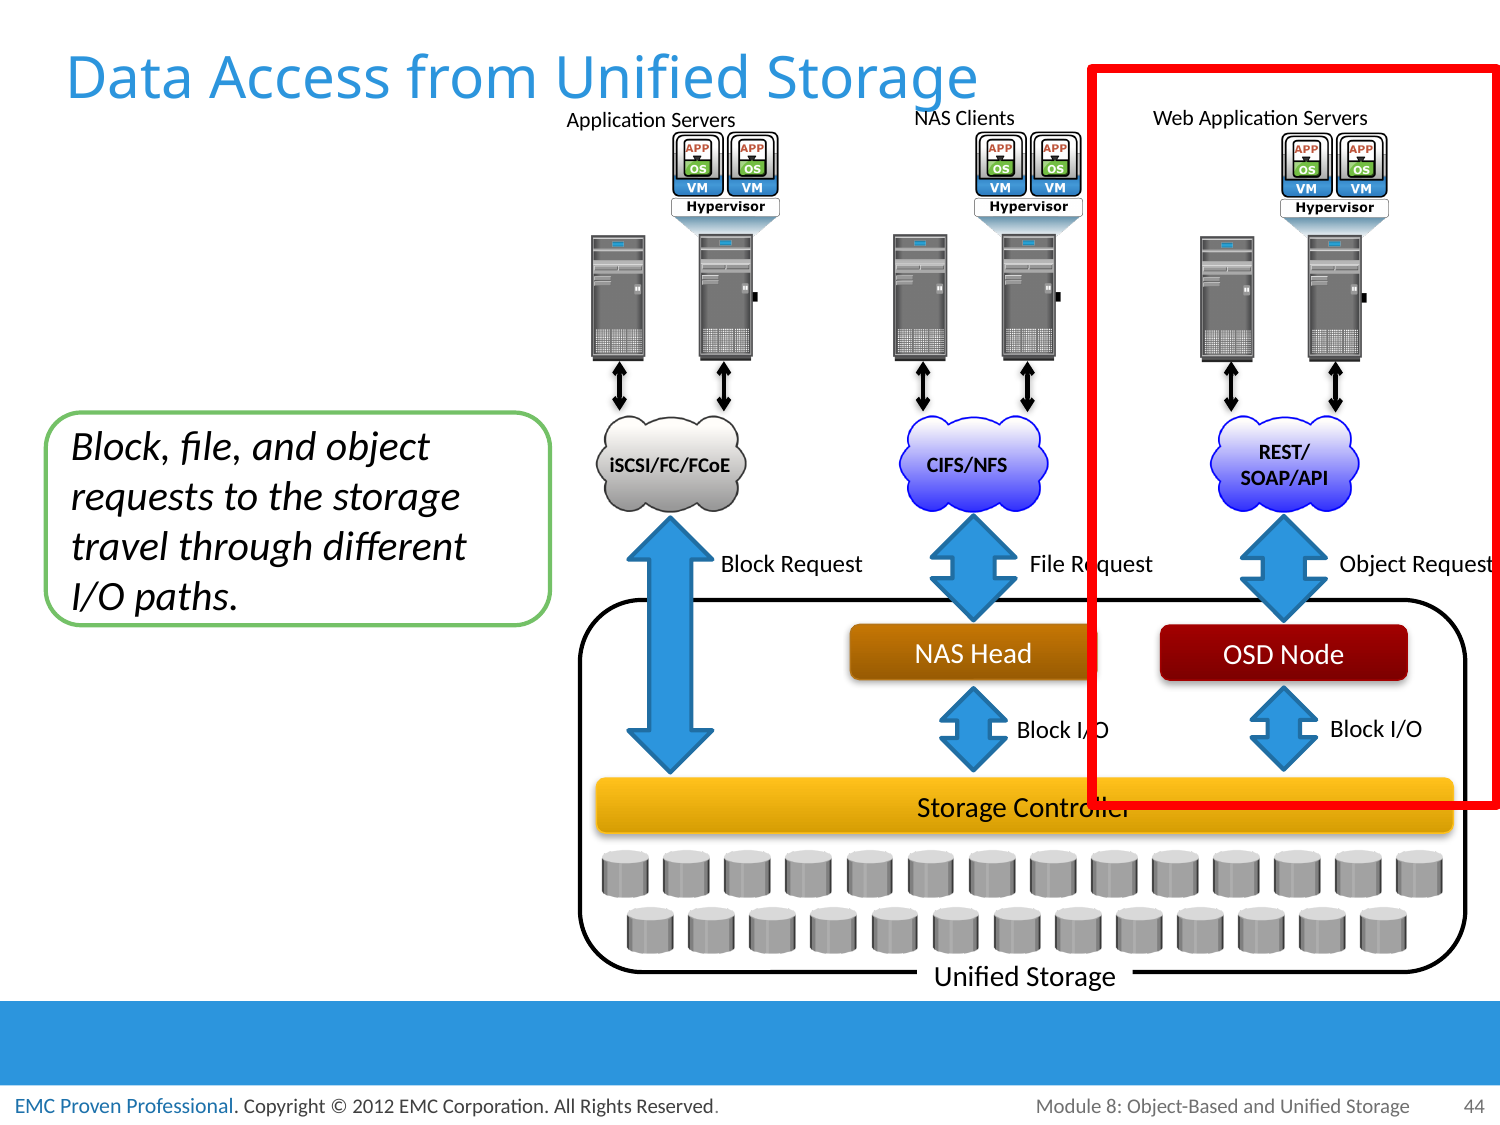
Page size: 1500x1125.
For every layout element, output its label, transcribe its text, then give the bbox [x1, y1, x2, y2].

text_box [1090, 66, 1499, 94]
text_box Block, file, and object requests to the storage travel through different I/O paths. [43, 410, 544, 628]
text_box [549, 95, 1500, 1001]
title Data Access from Unified Storage [49, 12, 1438, 138]
footer Module 8: Object-Based and Unified Storage [737, 1087, 1425, 1125]
slide_number 44 [1425, 1087, 1500, 1125]
